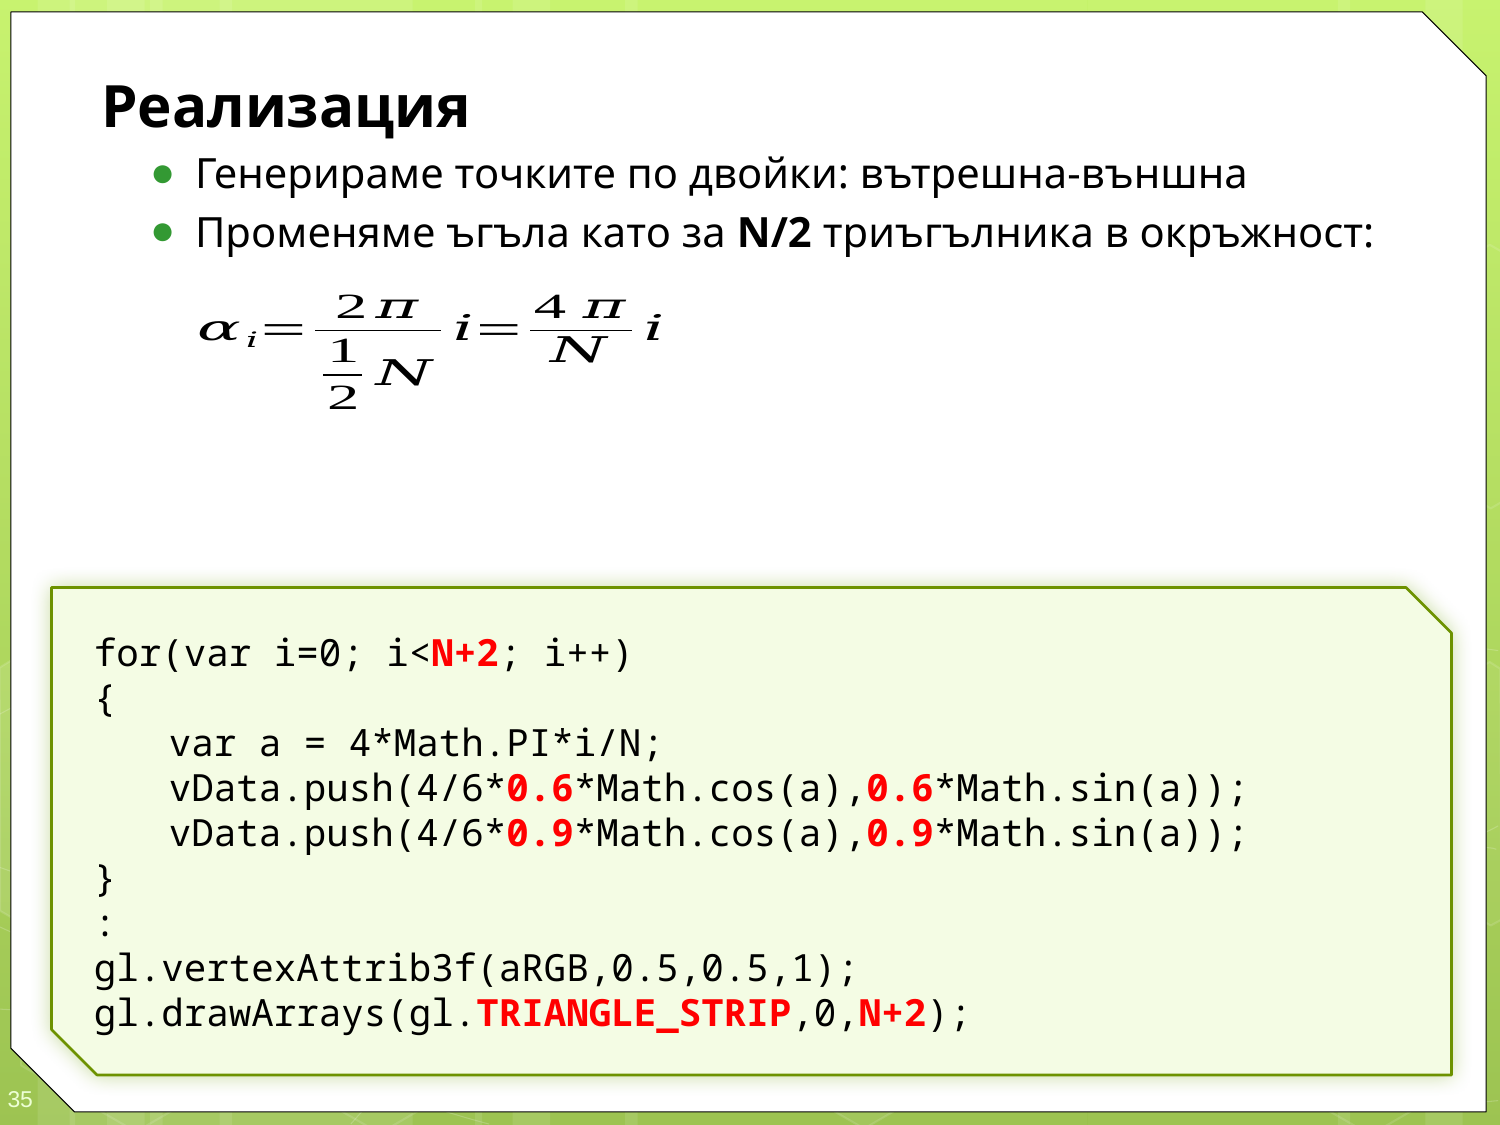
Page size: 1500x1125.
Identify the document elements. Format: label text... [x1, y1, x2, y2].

list Реализация Генерираме точките по двойки: вътрешна-външна Променяме ъгъла като за N/2 триъгълника в окръжност: [75, 61, 1488, 1113]
text_box for(var i=0; i<N+2; i++) { var a = 4*Math.PI*i/N; vData.push(4/6*0.6*Math.cos(a),0.6*Math.sin(a)); vData.push(4/6*0.9*Math.cos(a),0.9*Math.sin(a)); } : gl.vertexAttrib3f(aRGB,0.5,0.5,1); gl.drawArrays(gl.TRIANGLE_STRIP,0,N+2); [50, 586, 1453, 1077]
